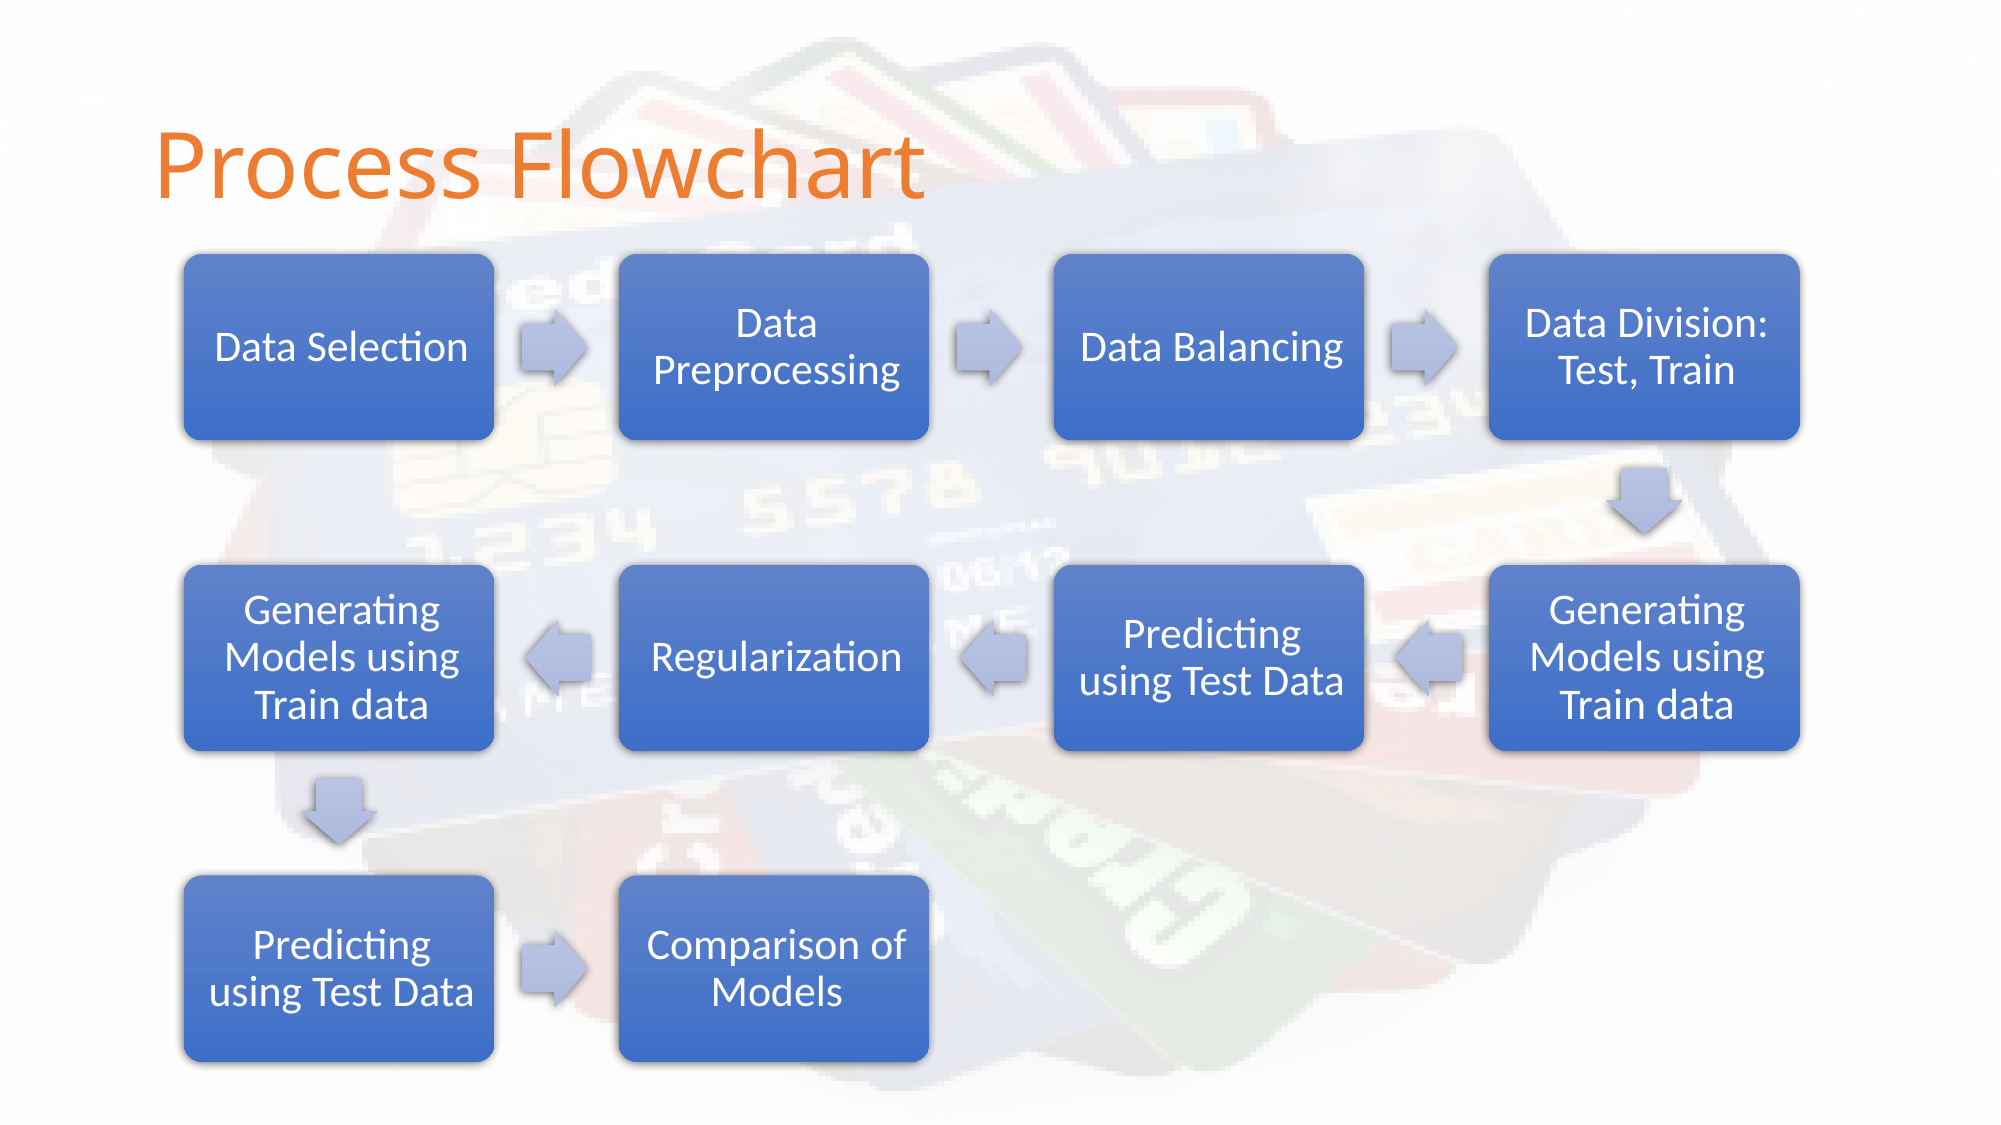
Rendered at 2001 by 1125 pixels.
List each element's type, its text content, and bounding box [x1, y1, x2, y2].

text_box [133, 253, 1850, 1063]
title Process Flowchart [137, 59, 1863, 278]
